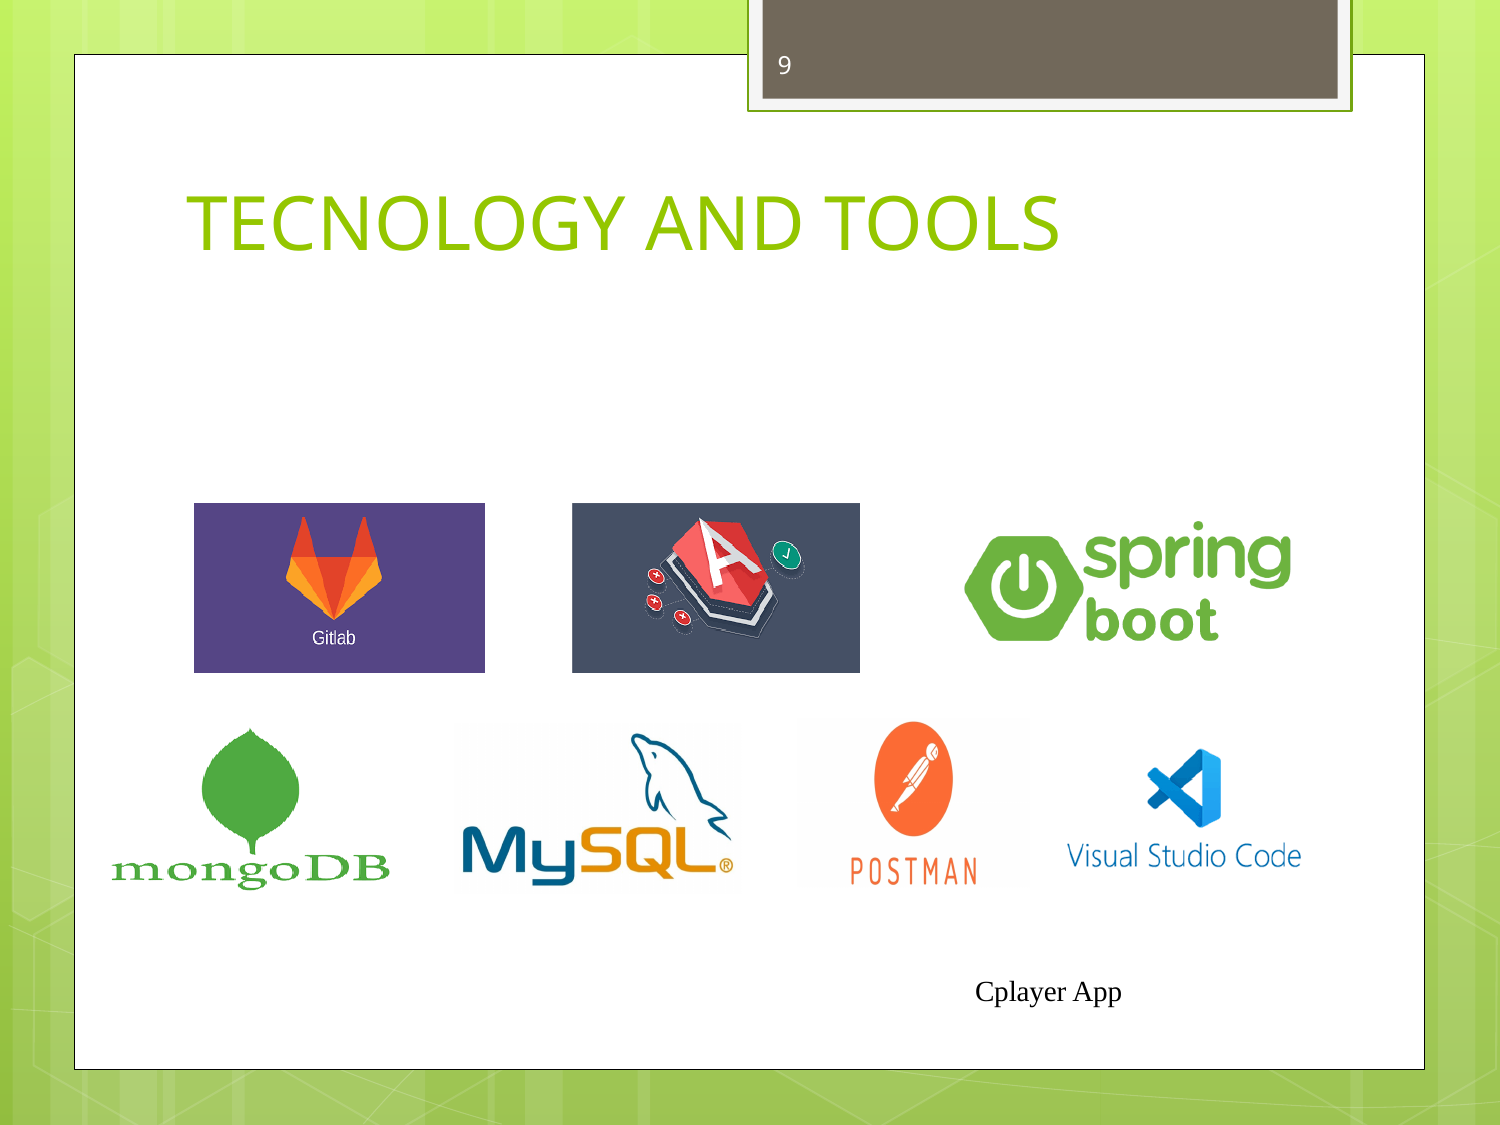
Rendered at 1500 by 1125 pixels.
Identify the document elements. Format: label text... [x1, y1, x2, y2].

picture [1056, 723, 1335, 894]
title TECNOLOGY AND TOOLS [171, 149, 1324, 274]
slide_number 9 [762, 36, 982, 97]
footer Cplayer App [761, 960, 1336, 1020]
picture [106, 723, 396, 894]
picture [194, 503, 485, 673]
picture [454, 723, 742, 894]
picture [960, 503, 1296, 673]
picture [796, 718, 1030, 889]
picture [572, 503, 860, 673]
